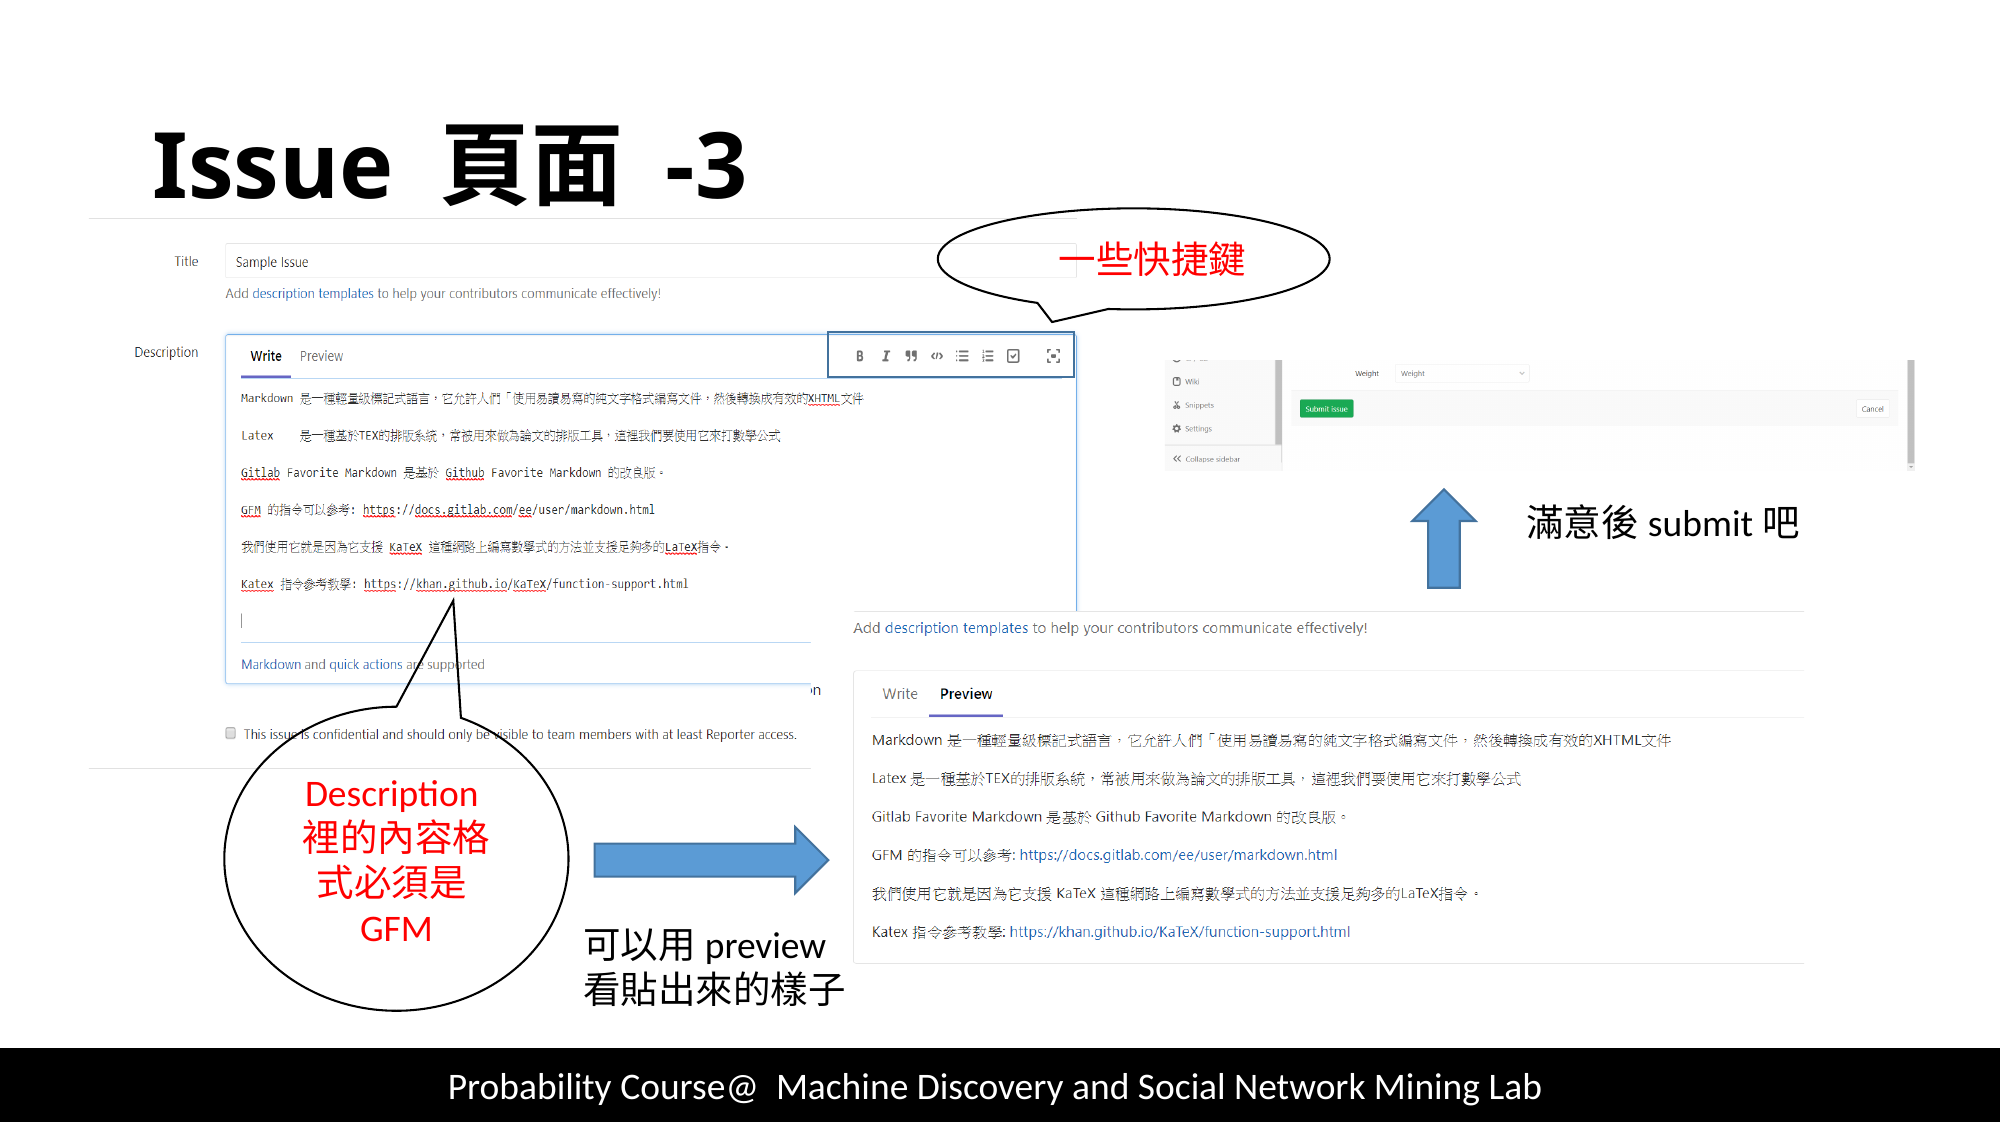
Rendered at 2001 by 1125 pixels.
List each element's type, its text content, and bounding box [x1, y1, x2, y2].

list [88, 208, 1088, 771]
picture [810, 611, 1805, 1000]
text_box 可以用preview看貼出來的樣子 [568, 913, 863, 1019]
picture [1164, 360, 1915, 471]
text_box [1409, 487, 1479, 589]
text_box 滿意後submit吧 [1511, 491, 1849, 552]
text_box [593, 824, 810, 896]
text_box Probability Course@ Machine Discovery and Social Network Mining Lab [11, 1054, 1988, 1115]
title Issue 頁面 -3 [137, 59, 1863, 278]
text_box b一些快捷鍵 [1088, 207, 1331, 315]
slide_number 8 [1412, 1042, 1863, 1103]
text_box [0, 1047, 2000, 1123]
text_box Description裡的內容格式必須是GFM [223, 771, 570, 1012]
